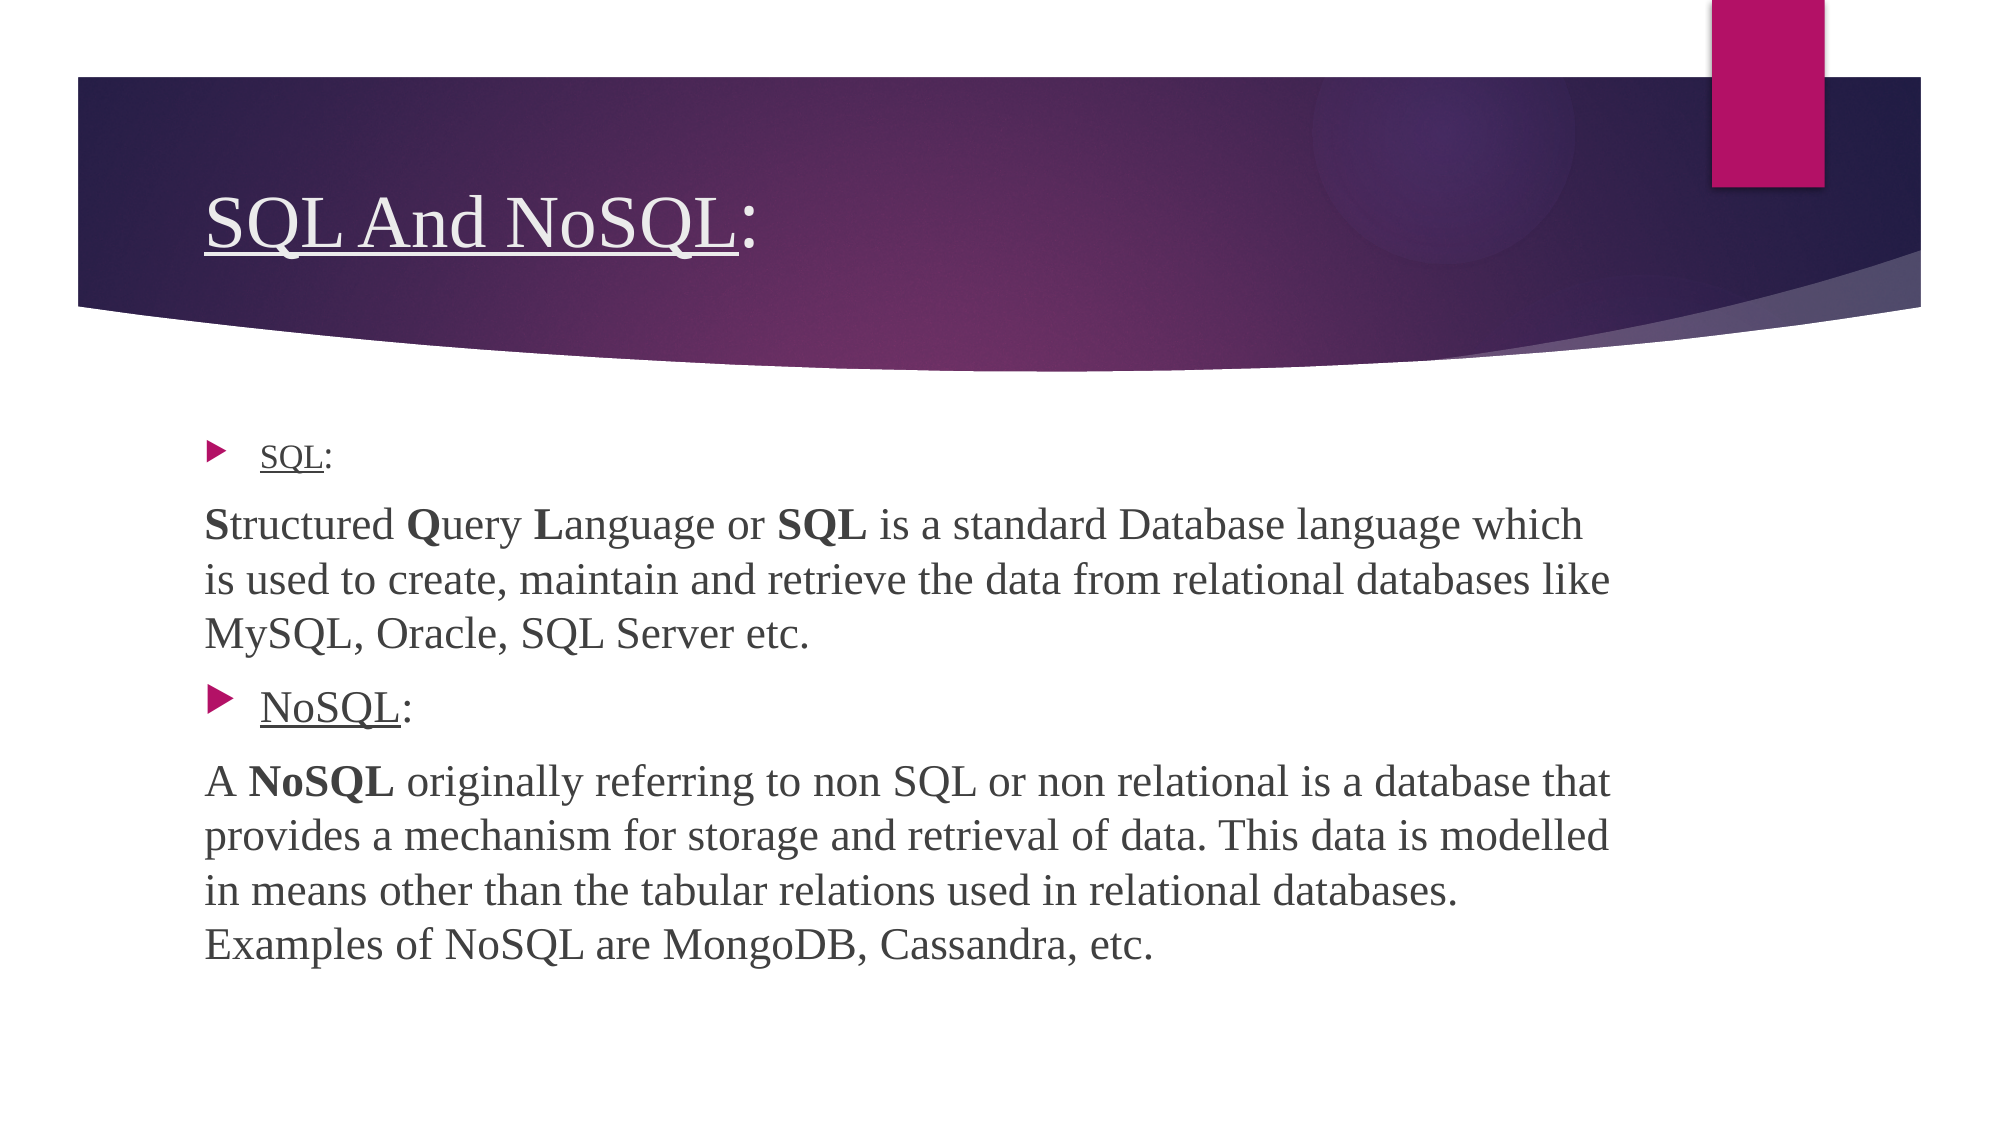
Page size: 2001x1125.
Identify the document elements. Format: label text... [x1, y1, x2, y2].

list SQL: Structured Query Language or SQL is a standard Database language which is used to create, maintain and retrieve the data from relational databases like MySQL, Oracle, SQL Server etc. NoSQL: A NoSQL originally referring to non SQL or non relational is a database that provides a mechanism for storage and retrieval of data. This data is modelled in means other than the tabular relations used in relational databases. Examples of NoSQL are MongoDB, Cassandra, etc. [189, 427, 1638, 988]
title SQL And NoSQL: [189, 159, 1627, 276]
